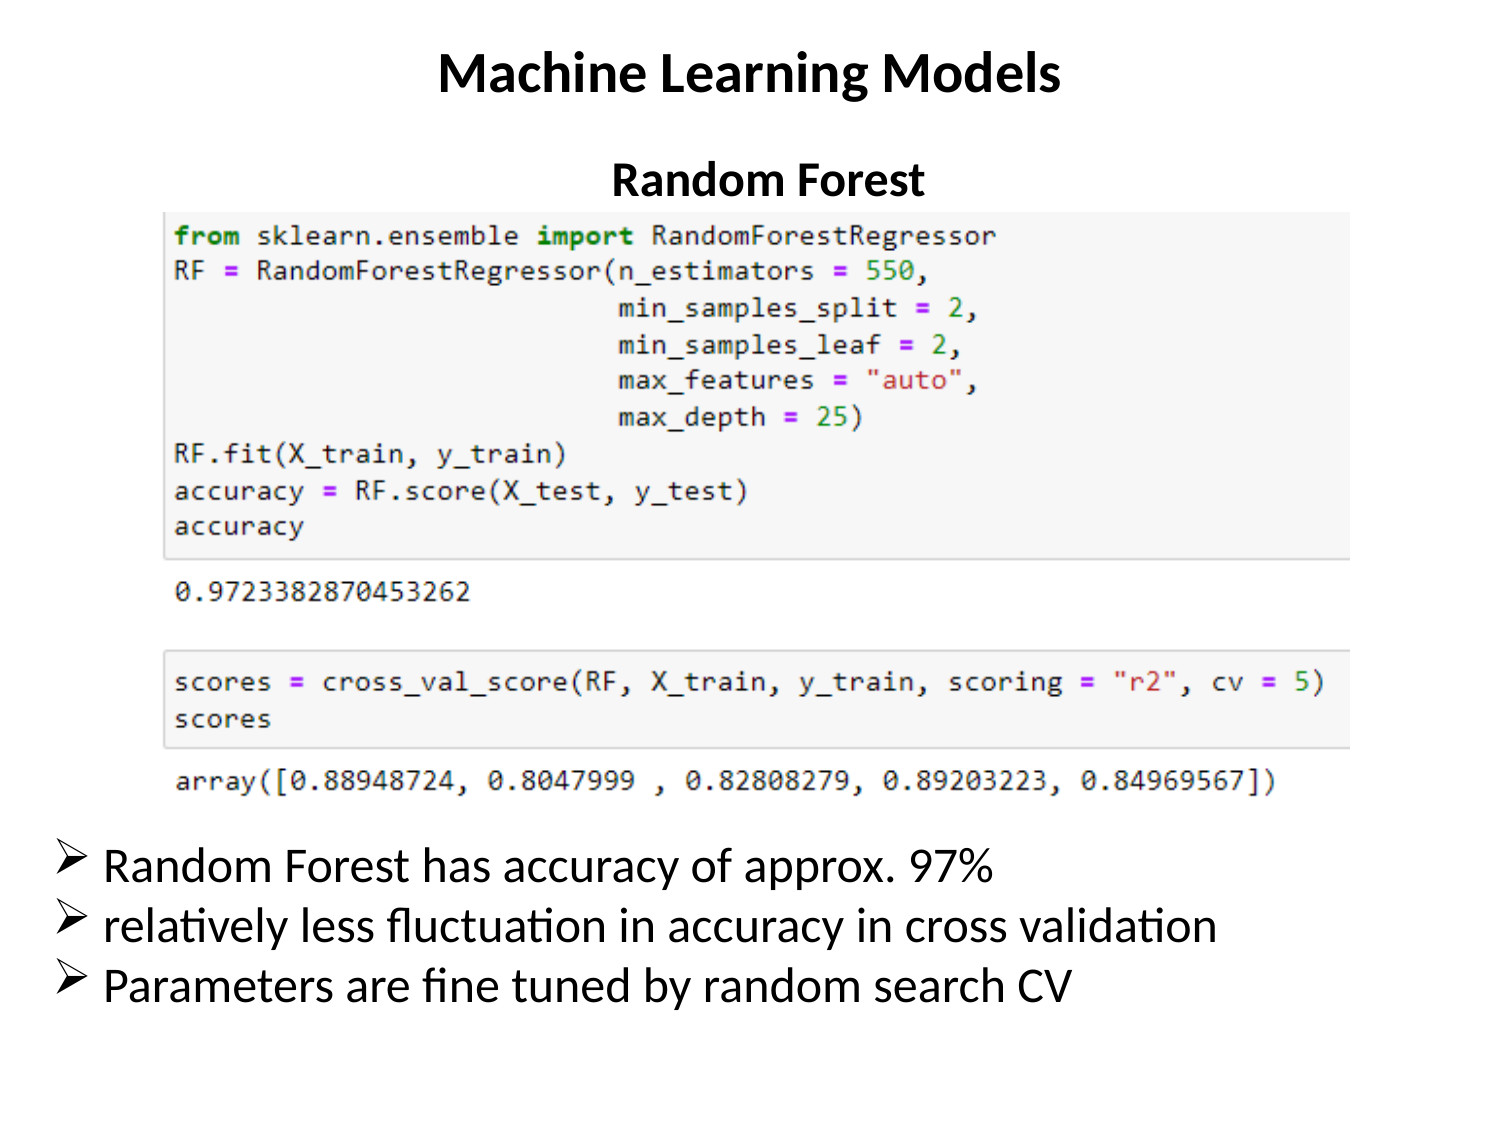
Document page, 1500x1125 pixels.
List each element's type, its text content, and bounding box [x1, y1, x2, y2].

text_box Random Forest has accuracy of approx. 97% relatively less fluctuation in accuracy in cross validation Parameters are fine tuned by random search CV [37, 824, 1450, 1020]
text_box Random Forest [596, 139, 941, 210]
picture [149, 212, 1351, 806]
text_box Machine Learning Models [422, 26, 1078, 112]
